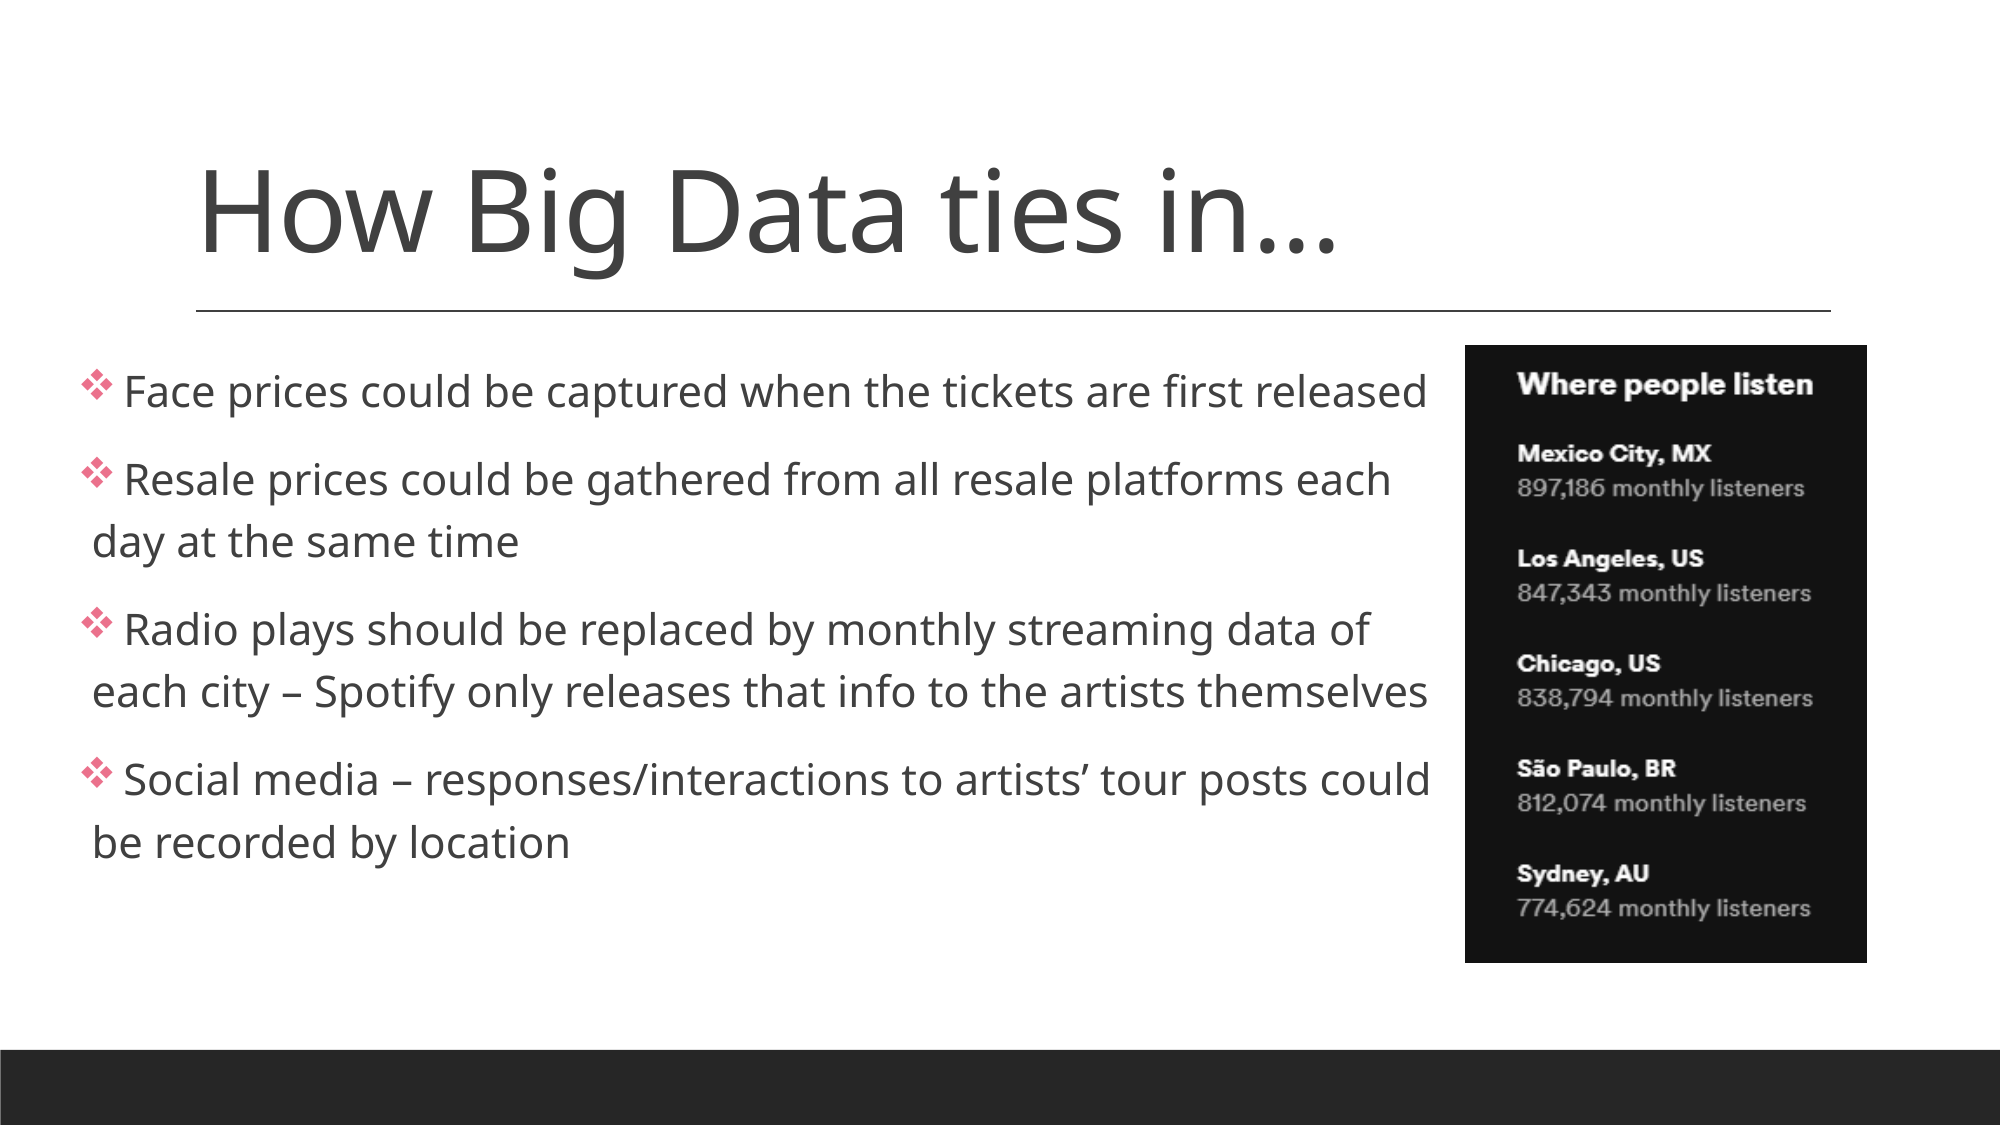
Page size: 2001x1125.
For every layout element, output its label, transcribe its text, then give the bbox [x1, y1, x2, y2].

list Face prices could be captured when the tickets are first released Resale prices could be gathered from all resale platforms each day at the same time Radio plays should be replaced by monthly streaming data of each city – Spotify only releases that info to the artists themselves Social media – responses/interactions to artists’ tour posts could be recorded by location [77, 345, 1444, 963]
title How Big Data ties in... [180, 47, 1830, 285]
picture [1464, 345, 1867, 964]
